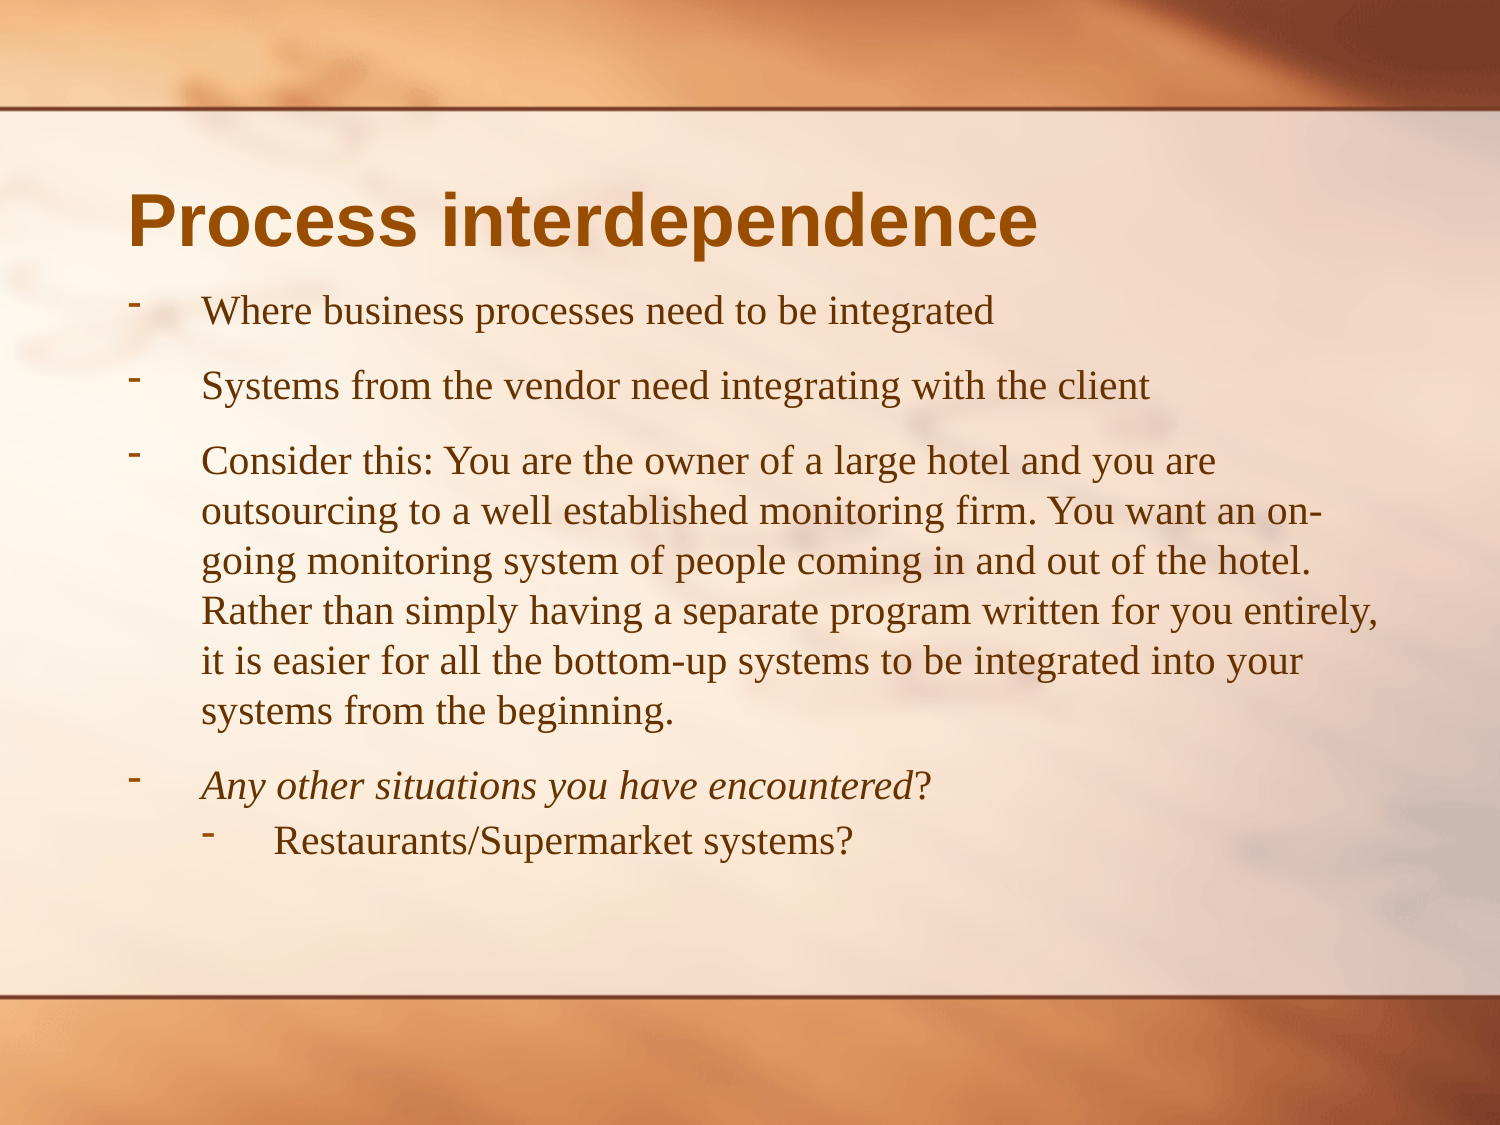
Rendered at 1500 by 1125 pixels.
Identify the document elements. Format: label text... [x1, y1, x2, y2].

text_box Where business processes need to be integrated Systems from the vendor need integrating with the client Consider this: You are the owner of a large hotel and you are outsourcing to a well established monitoring firm. You want an on-going monitoring system of people coming in and out of the hotel. Rather than simply having a separate program written for you entirely, it is easier for all the bottom-up systems to be integrated into your systems from the beginning. Any other situations you have encountered? Restaurants/Supermarket systems? [112, 274, 1413, 950]
picture [0, 0, 1500, 1125]
title Process interdependence [112, 125, 1413, 270]
